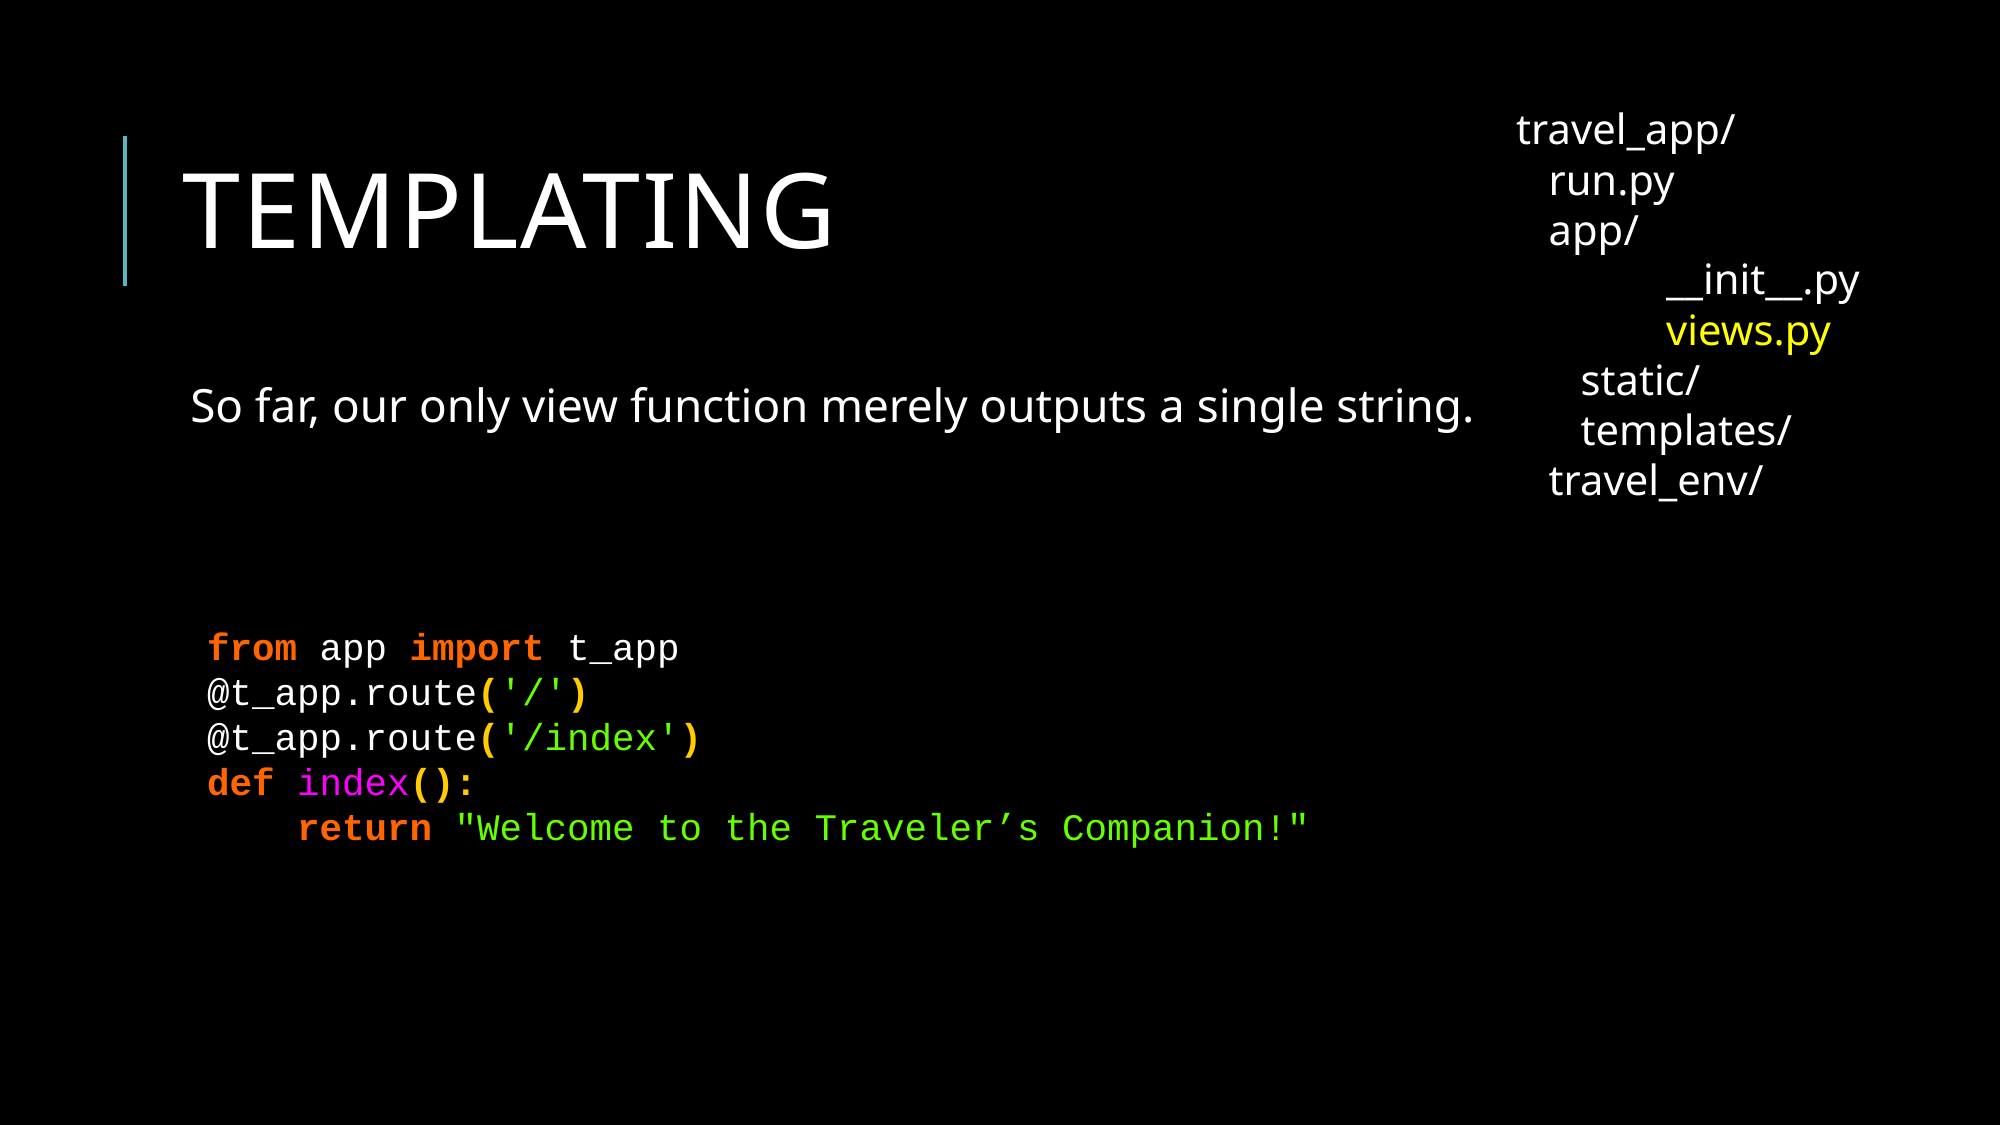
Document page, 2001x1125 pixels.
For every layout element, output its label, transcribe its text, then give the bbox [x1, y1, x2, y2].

title Templating [168, 96, 1501, 342]
text_box from app import t_app @t_app.route('/') @t_app.route('/index') def index(): return "Welcome to the Traveler’s Companion!" [192, 615, 1854, 856]
list So far, our only view function merely outputs a single string. [168, 375, 1763, 1035]
text_box travel_app/ run.py app/ __init__.py views.py static/ templates/ travel_env/ [1501, 95, 1875, 601]
